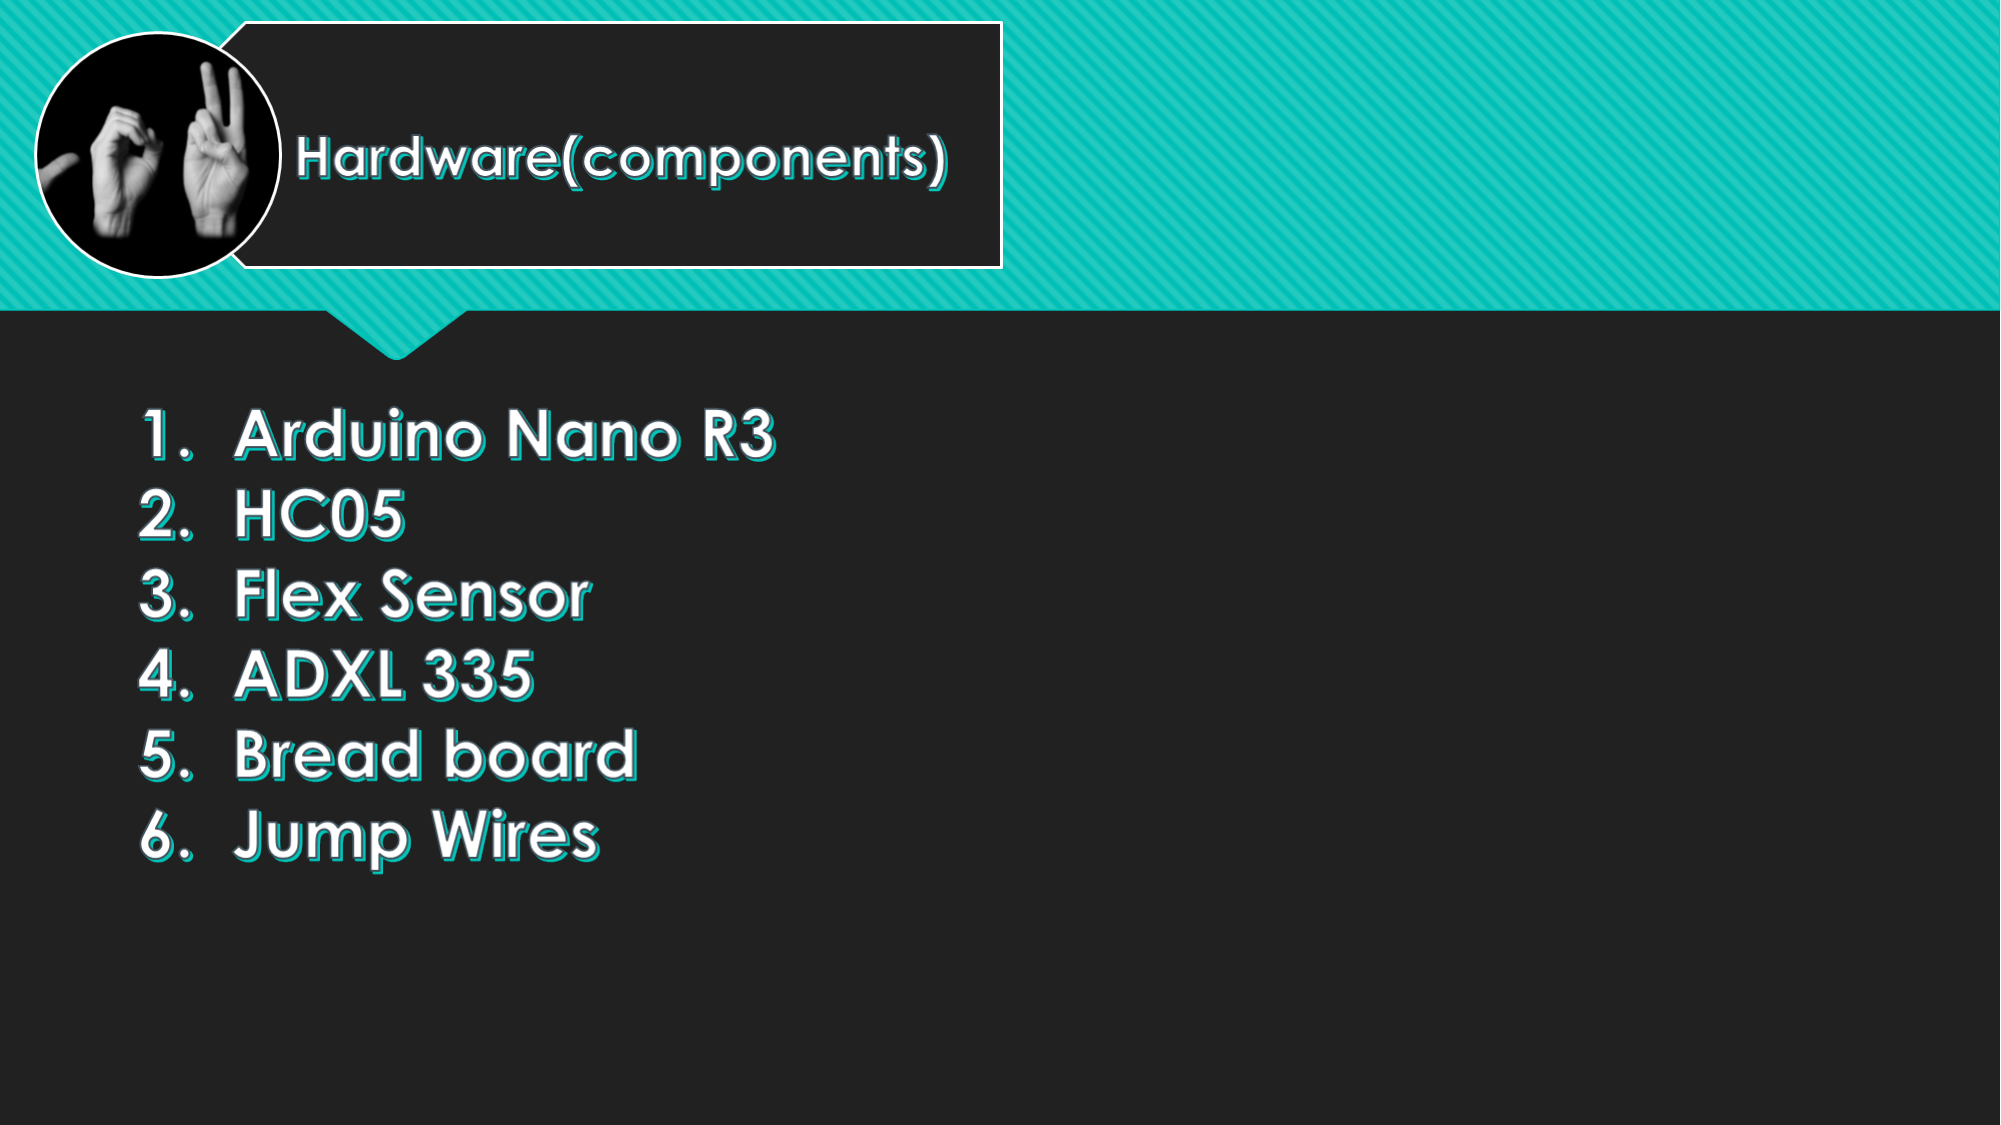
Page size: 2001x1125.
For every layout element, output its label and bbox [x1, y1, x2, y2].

picture [122, 384, 1123, 966]
picture [0, 0, 2001, 360]
text_box [34, 31, 283, 279]
